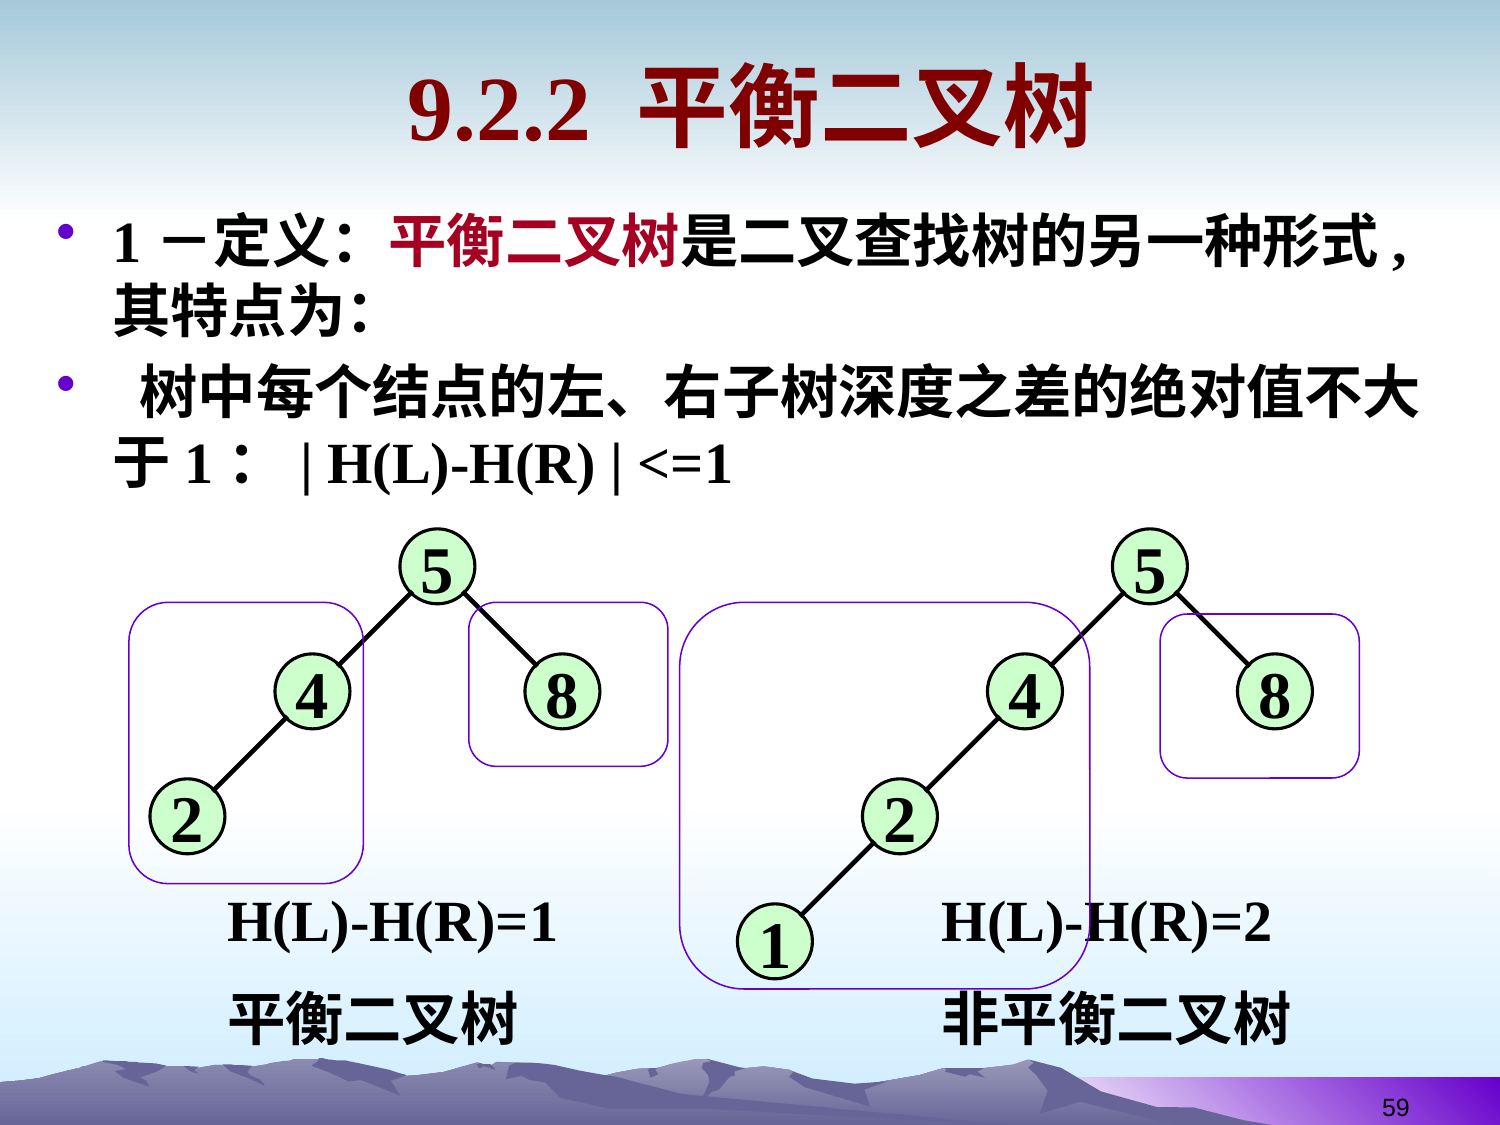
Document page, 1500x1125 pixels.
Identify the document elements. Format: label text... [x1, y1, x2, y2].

text_box [604, 602, 668, 767]
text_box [149, 528, 601, 855]
slide_number 59 [1074, 1054, 1426, 1125]
text_box [128, 610, 360, 884]
list 1－定义：平衡二叉树是二叉查找树的另一种形式, 其特点为： 树中每个结点的左、右子树深度之差的绝对值不大于1：| H(L)-H(R) | <=1 [41, 196, 1459, 1047]
text_box H(L)-H(R)=2 非平衡二叉树 [927, 875, 1376, 1060]
text_box H(L)-H(R)=1 平衡二叉树 [212, 875, 594, 1060]
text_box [679, 528, 1360, 990]
title 9.2.2 平衡二叉树 [76, 18, 1428, 188]
